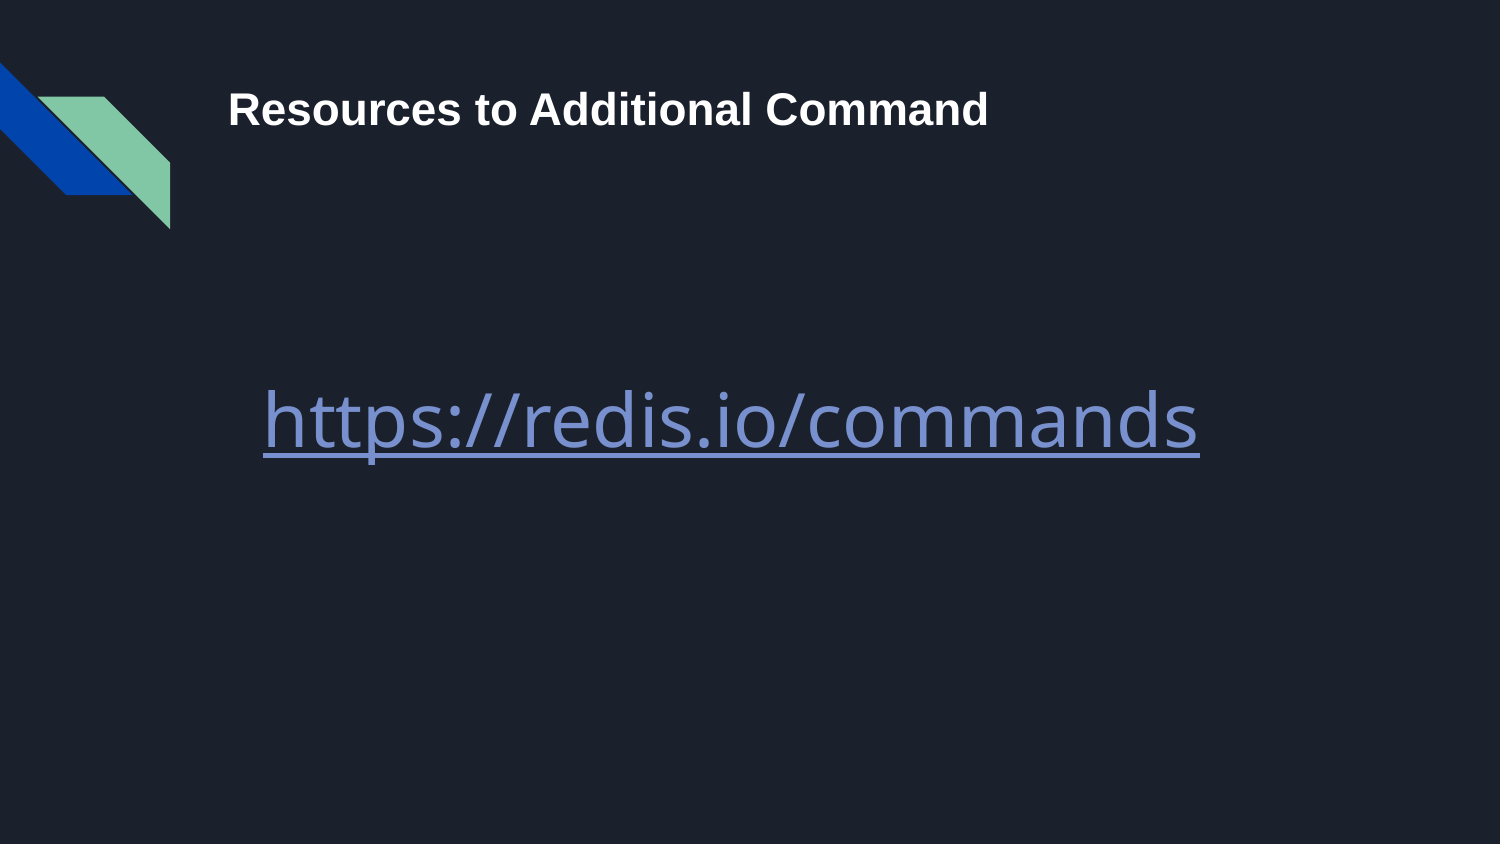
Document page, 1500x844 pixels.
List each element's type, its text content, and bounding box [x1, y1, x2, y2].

title Resources to Additional Command [212, 64, 1368, 215]
text_box https://redis.io/commands [247, 357, 1238, 457]
